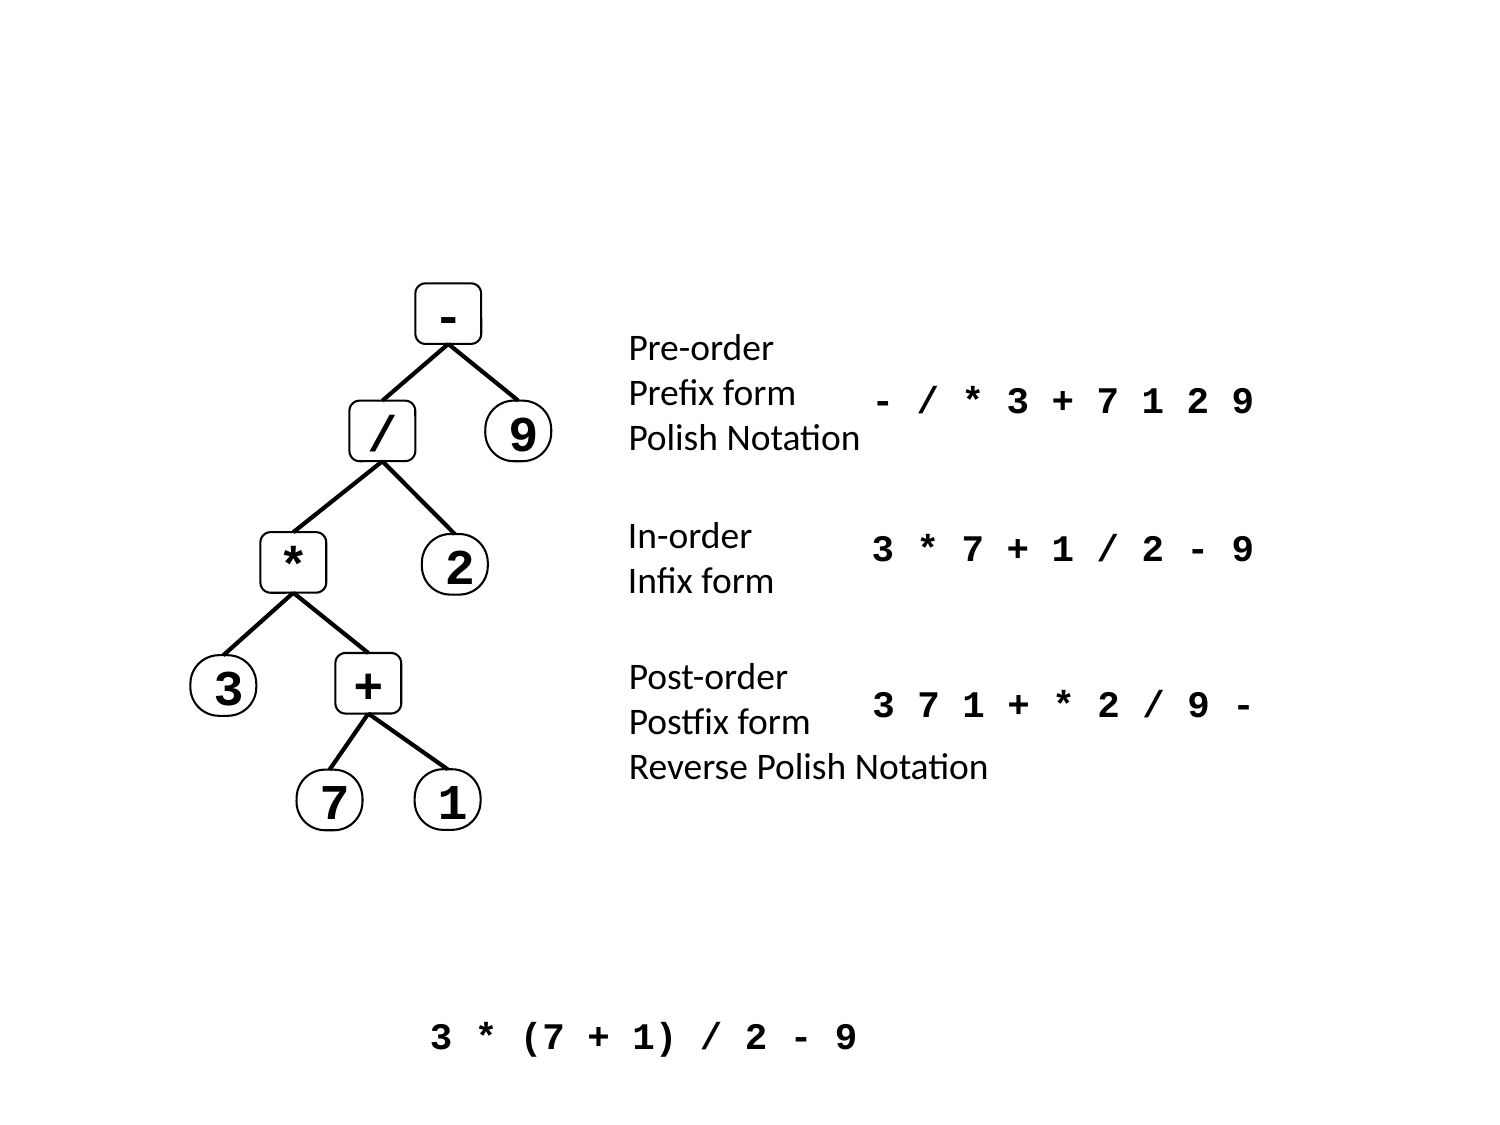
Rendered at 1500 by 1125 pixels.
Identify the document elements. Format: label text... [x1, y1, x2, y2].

text_box * [259, 531, 328, 592]
text_box In-order Infix form [613, 503, 790, 609]
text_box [382, 343, 448, 401]
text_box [382, 461, 455, 535]
text_box 9 [484, 399, 553, 463]
text_box Post-order Postfix form Reverse Polish Notation [614, 644, 1005, 795]
text_box 3 * (7 + 1) / 2 - 9 [415, 1004, 873, 1065]
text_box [329, 713, 369, 770]
text_box 3 * 7 + 1 / 2 - 9 [856, 516, 1270, 577]
text_box - / * 3 + 7 1 2 9 [856, 368, 1270, 429]
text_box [293, 592, 369, 654]
text_box / [348, 399, 417, 461]
text_box 3 [189, 654, 258, 717]
text_box 1 [413, 768, 482, 831]
text_box 3 7 1 + * 2 / 9 - [857, 672, 1270, 733]
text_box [448, 343, 519, 401]
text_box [293, 461, 383, 533]
text_box - [414, 282, 483, 343]
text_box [223, 592, 294, 656]
text_box 2 [420, 532, 489, 596]
text_box Pre-order Prefix form Polish Notation [613, 315, 876, 466]
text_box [369, 713, 448, 770]
text_box + [334, 651, 403, 713]
text_box 7 [295, 768, 364, 832]
